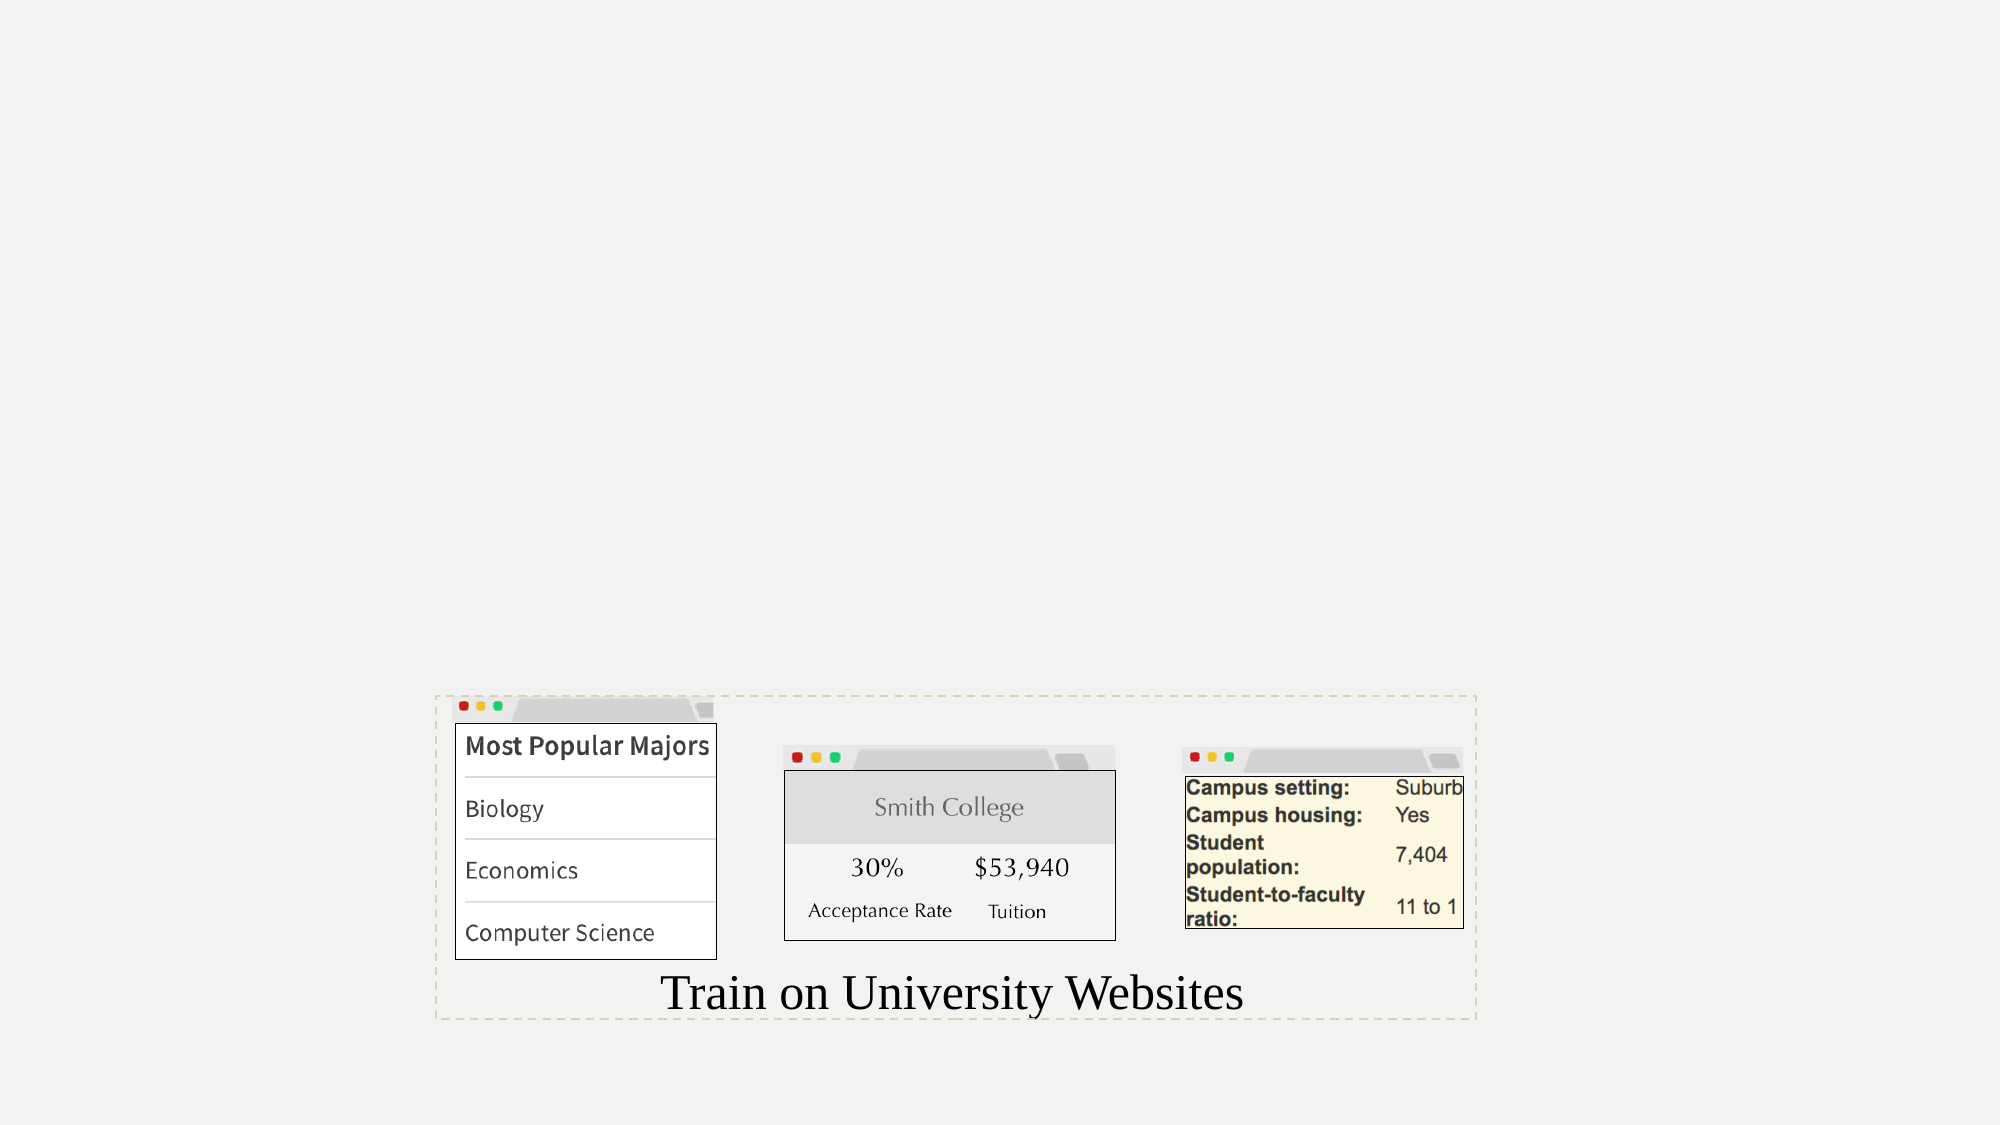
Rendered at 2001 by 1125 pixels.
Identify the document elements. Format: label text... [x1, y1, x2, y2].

picture [451, 696, 714, 722]
text_box [435, 695, 1477, 1020]
picture [783, 745, 1116, 940]
picture [1182, 747, 1463, 774]
picture [455, 723, 717, 960]
picture [1184, 776, 1464, 929]
text_box Train on University Websites [645, 1020, 1467, 1027]
